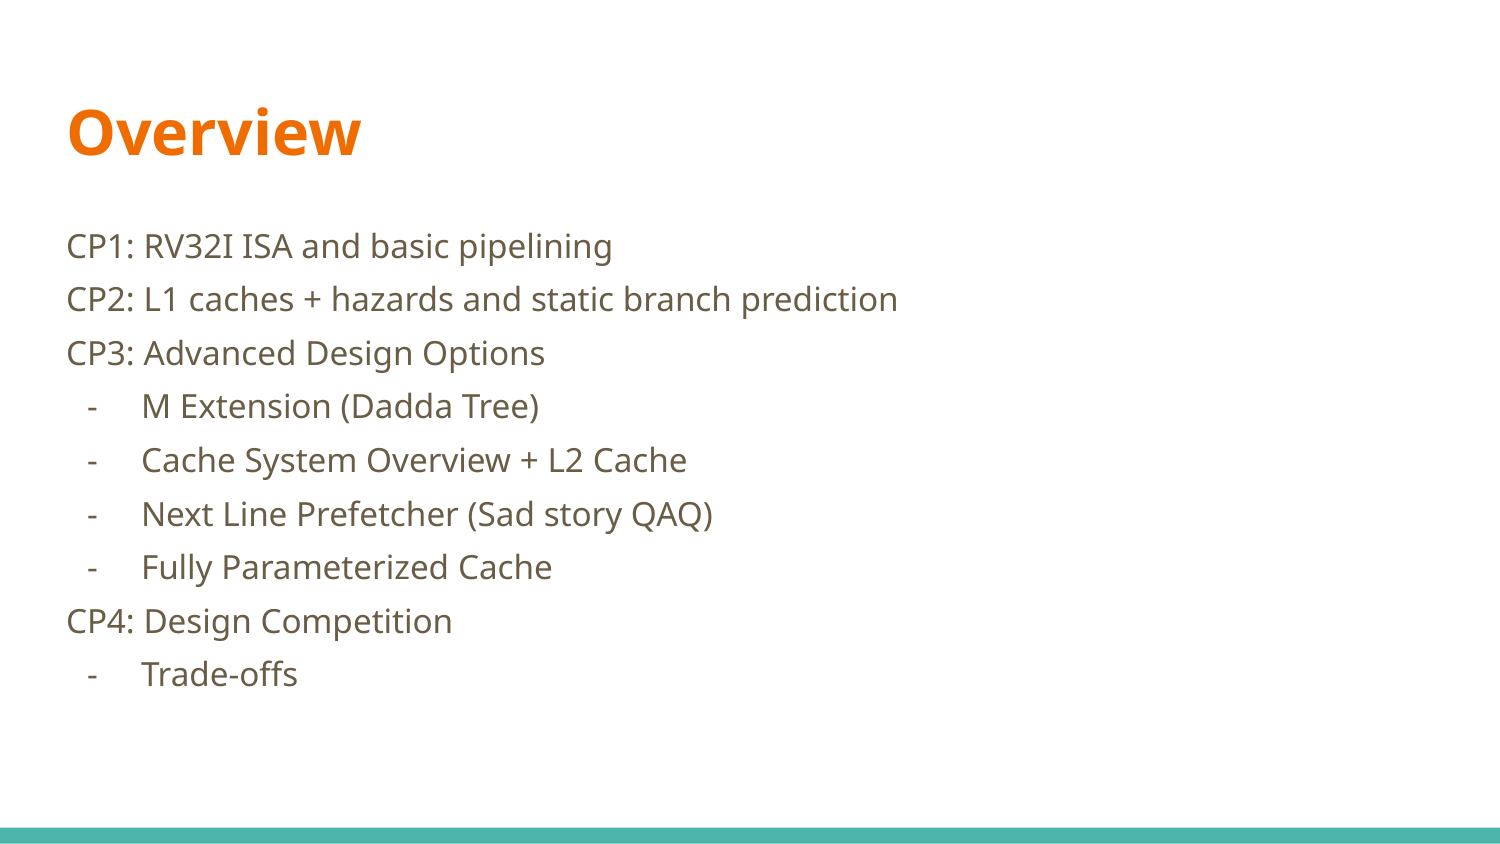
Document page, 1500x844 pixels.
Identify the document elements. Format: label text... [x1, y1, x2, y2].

list CP1: RV32I ISA and basic pipelining CP2: L1 caches + hazards and static branch prediction CP3: Advanced Design Options M Extension (Dadda Tree) Cache System Overview + L2 Cache Next Line Prefetcher (Sad story QAQ) Fully Parameterized Cache CP4: Design Competition Trade-offs [51, 207, 1449, 750]
title Overview [51, 72, 1449, 189]
